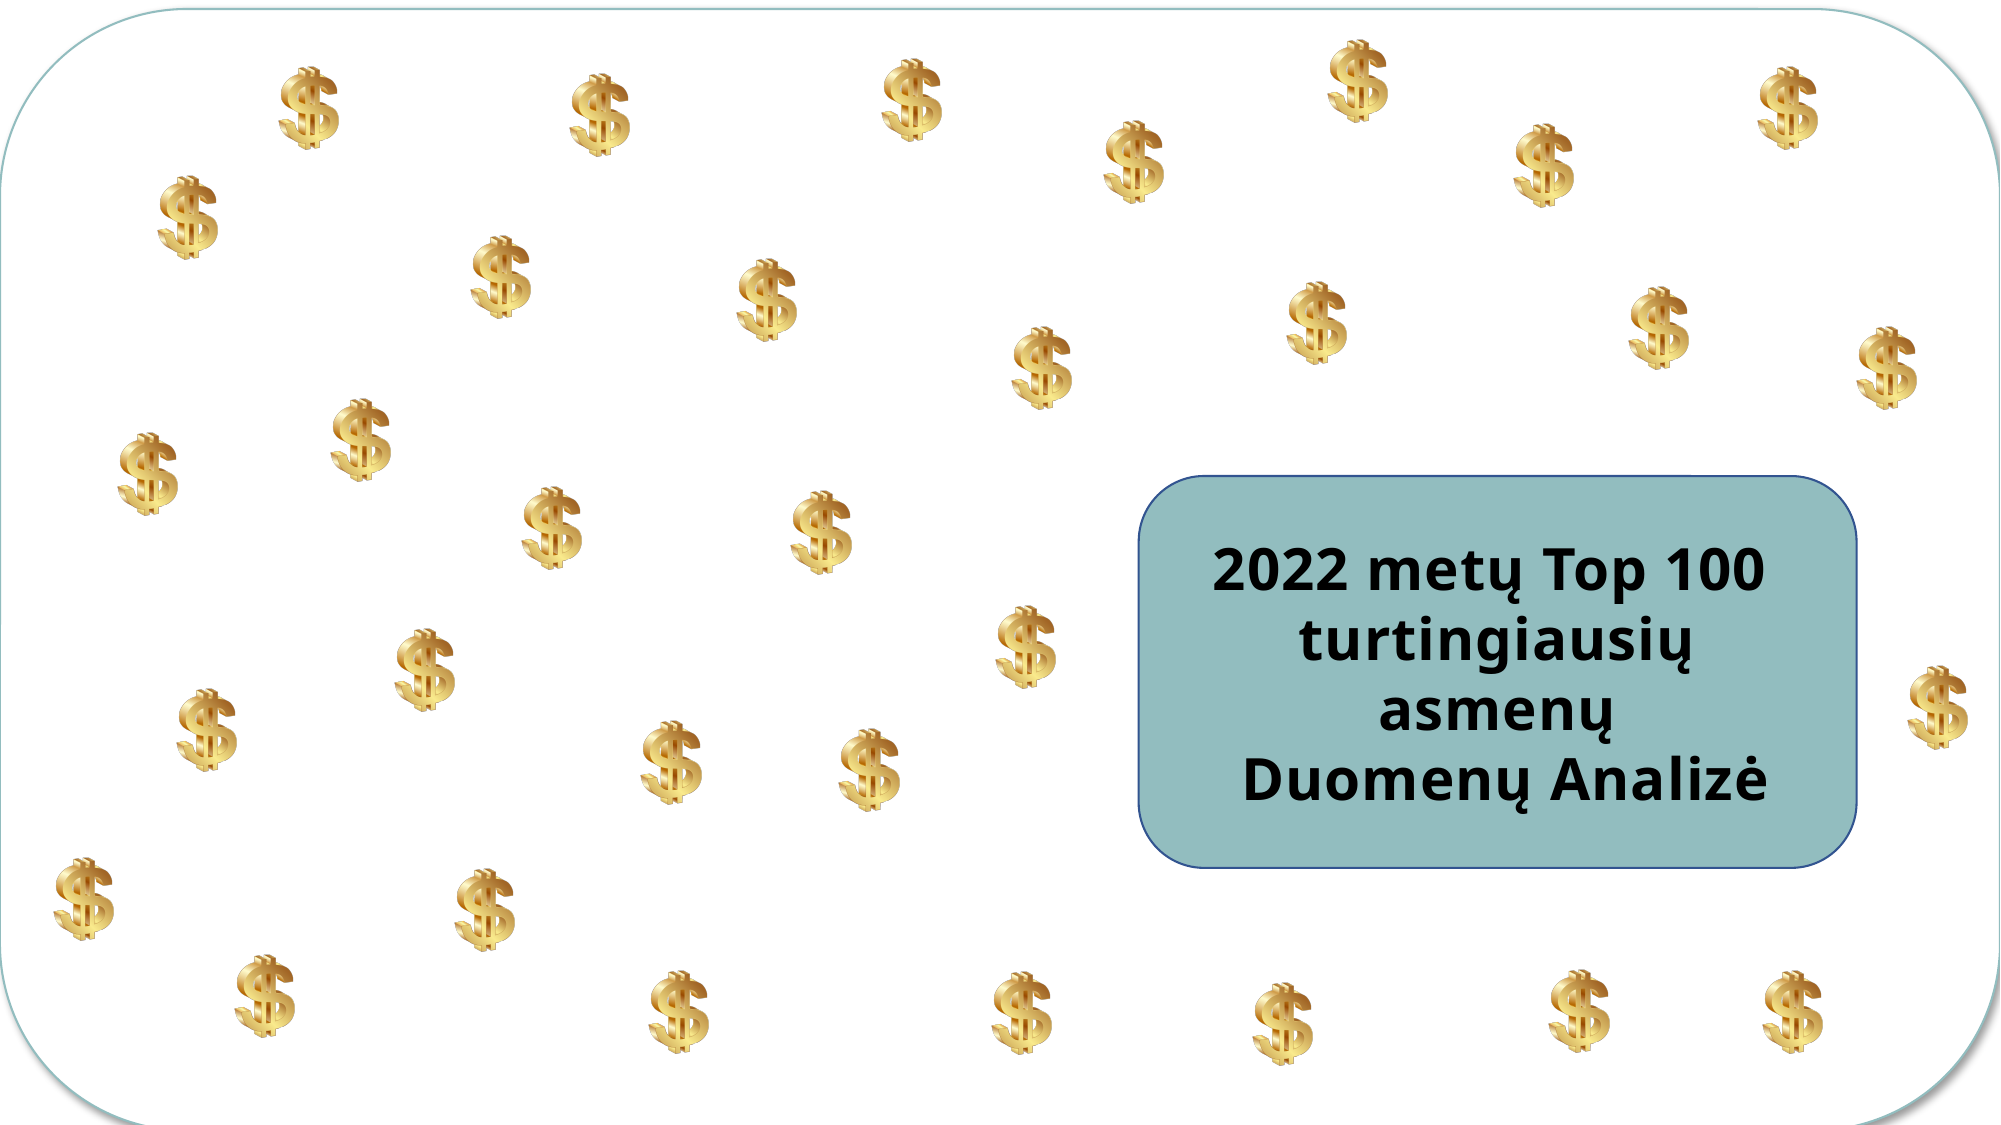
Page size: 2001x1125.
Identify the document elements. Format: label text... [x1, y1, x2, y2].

picture [638, 717, 704, 811]
picture [1626, 283, 1691, 377]
picture [115, 429, 180, 523]
picture [734, 255, 799, 348]
picture [1854, 323, 1919, 416]
picture [1284, 278, 1349, 371]
picture [1511, 120, 1576, 214]
picture [1250, 979, 1315, 1073]
picture [232, 951, 297, 1044]
picture [1755, 63, 1820, 156]
picture [1760, 967, 1825, 1060]
text_box 2022 metų Top 100 turtingiausių asmenų Duomenų Analizė [1137, 474, 1858, 869]
picture [392, 625, 457, 719]
picture [468, 232, 533, 325]
picture [452, 865, 517, 958]
picture [646, 967, 711, 1060]
picture [1325, 36, 1390, 129]
picture [836, 725, 902, 818]
picture [993, 602, 1058, 696]
picture [276, 63, 341, 156]
picture [174, 685, 240, 779]
picture [788, 487, 854, 581]
picture [1101, 117, 1166, 210]
picture [989, 968, 1054, 1061]
picture [1546, 966, 1612, 1059]
text_box [0, 7, 2000, 1125]
picture [567, 70, 632, 163]
picture [1009, 323, 1074, 416]
picture [1905, 662, 1970, 756]
picture [51, 854, 116, 947]
picture [155, 172, 220, 266]
picture [879, 55, 944, 148]
picture [328, 395, 393, 488]
picture [519, 483, 584, 576]
